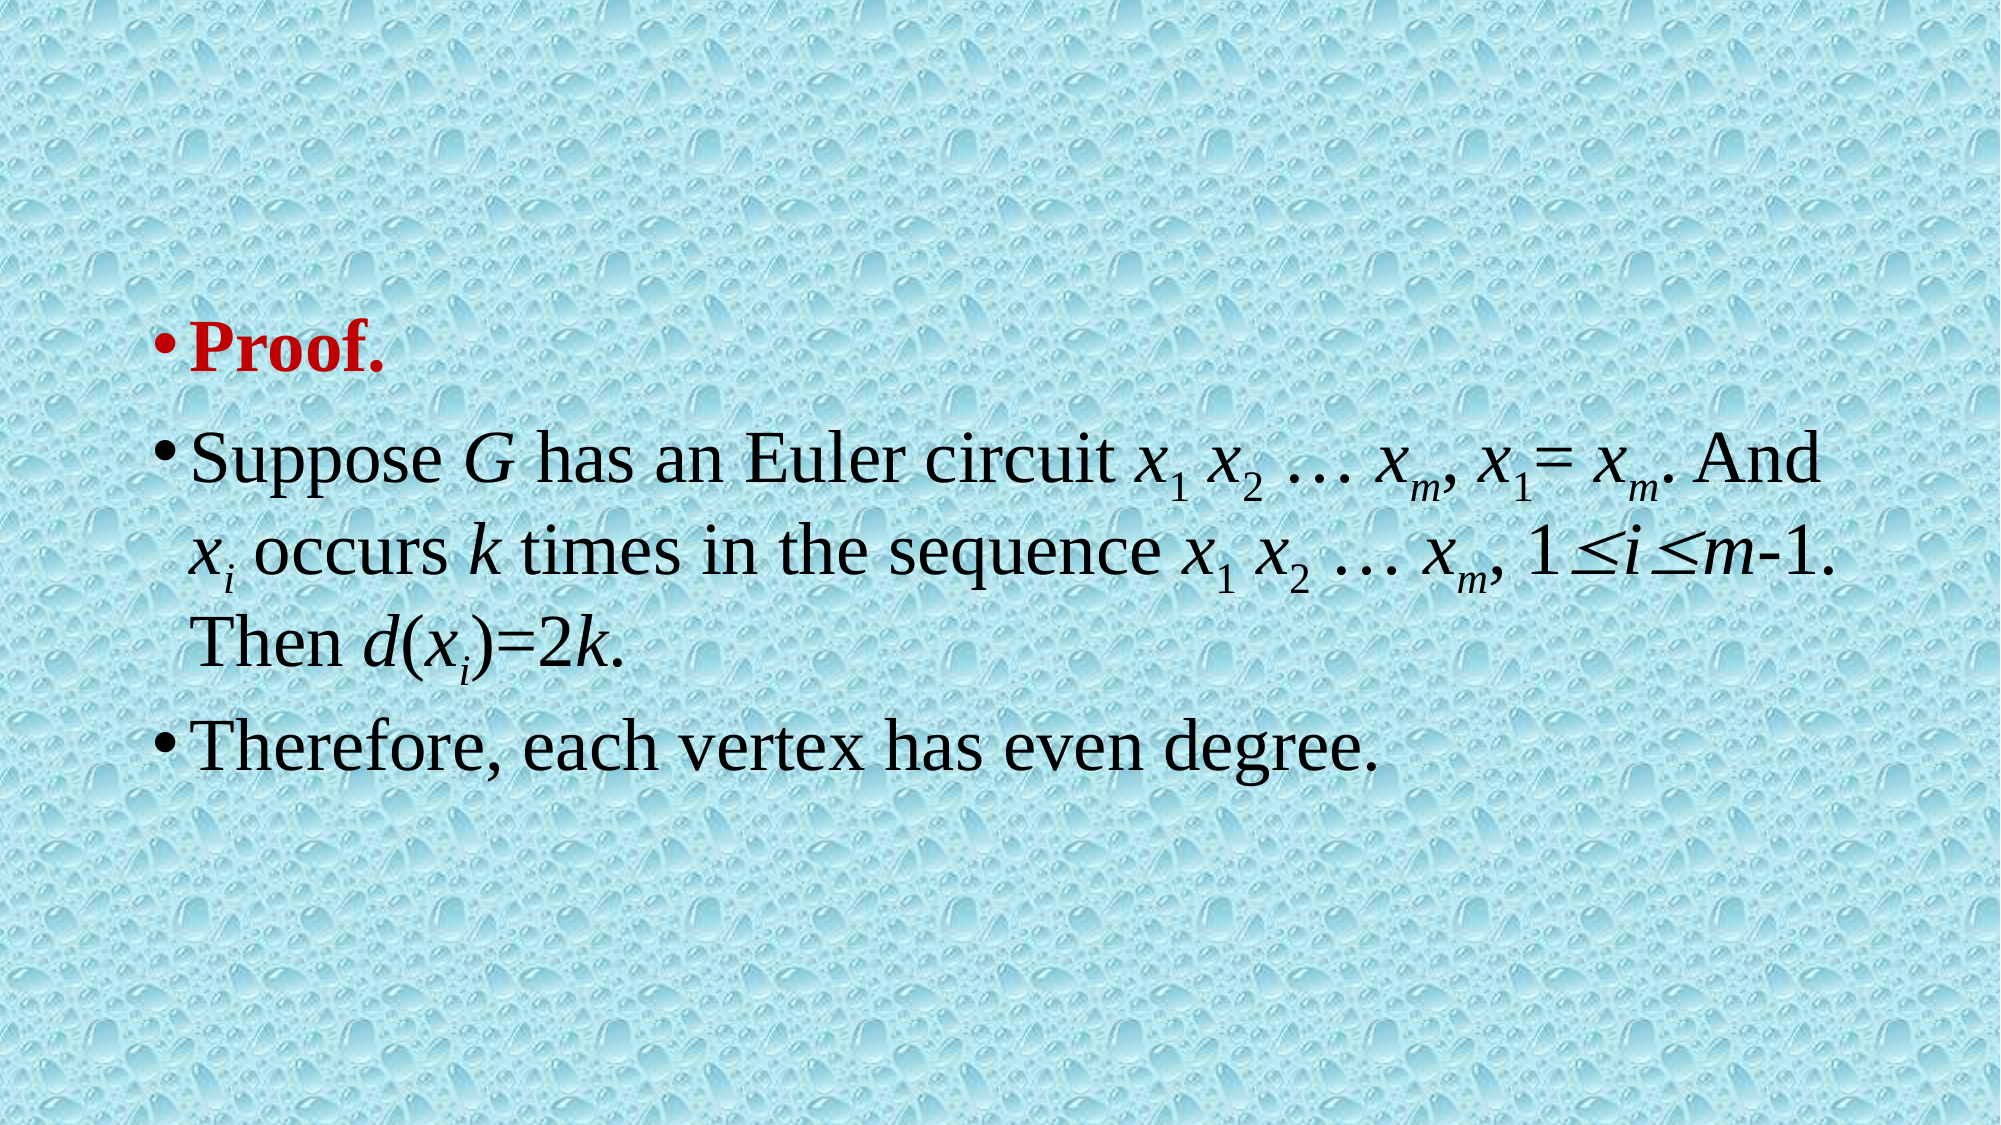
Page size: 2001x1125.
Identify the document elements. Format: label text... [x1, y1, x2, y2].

list Proof. Suppose G has an Euler circuit x1 x2 … xm, x1= xm. And xi occurs k times in the sequence x1 x2 … xm, 1im-1. Then d(xi)=2k. Therefore, each vertex has even degree. [137, 299, 1863, 1014]
picture [0, 0, 2001, 1125]
